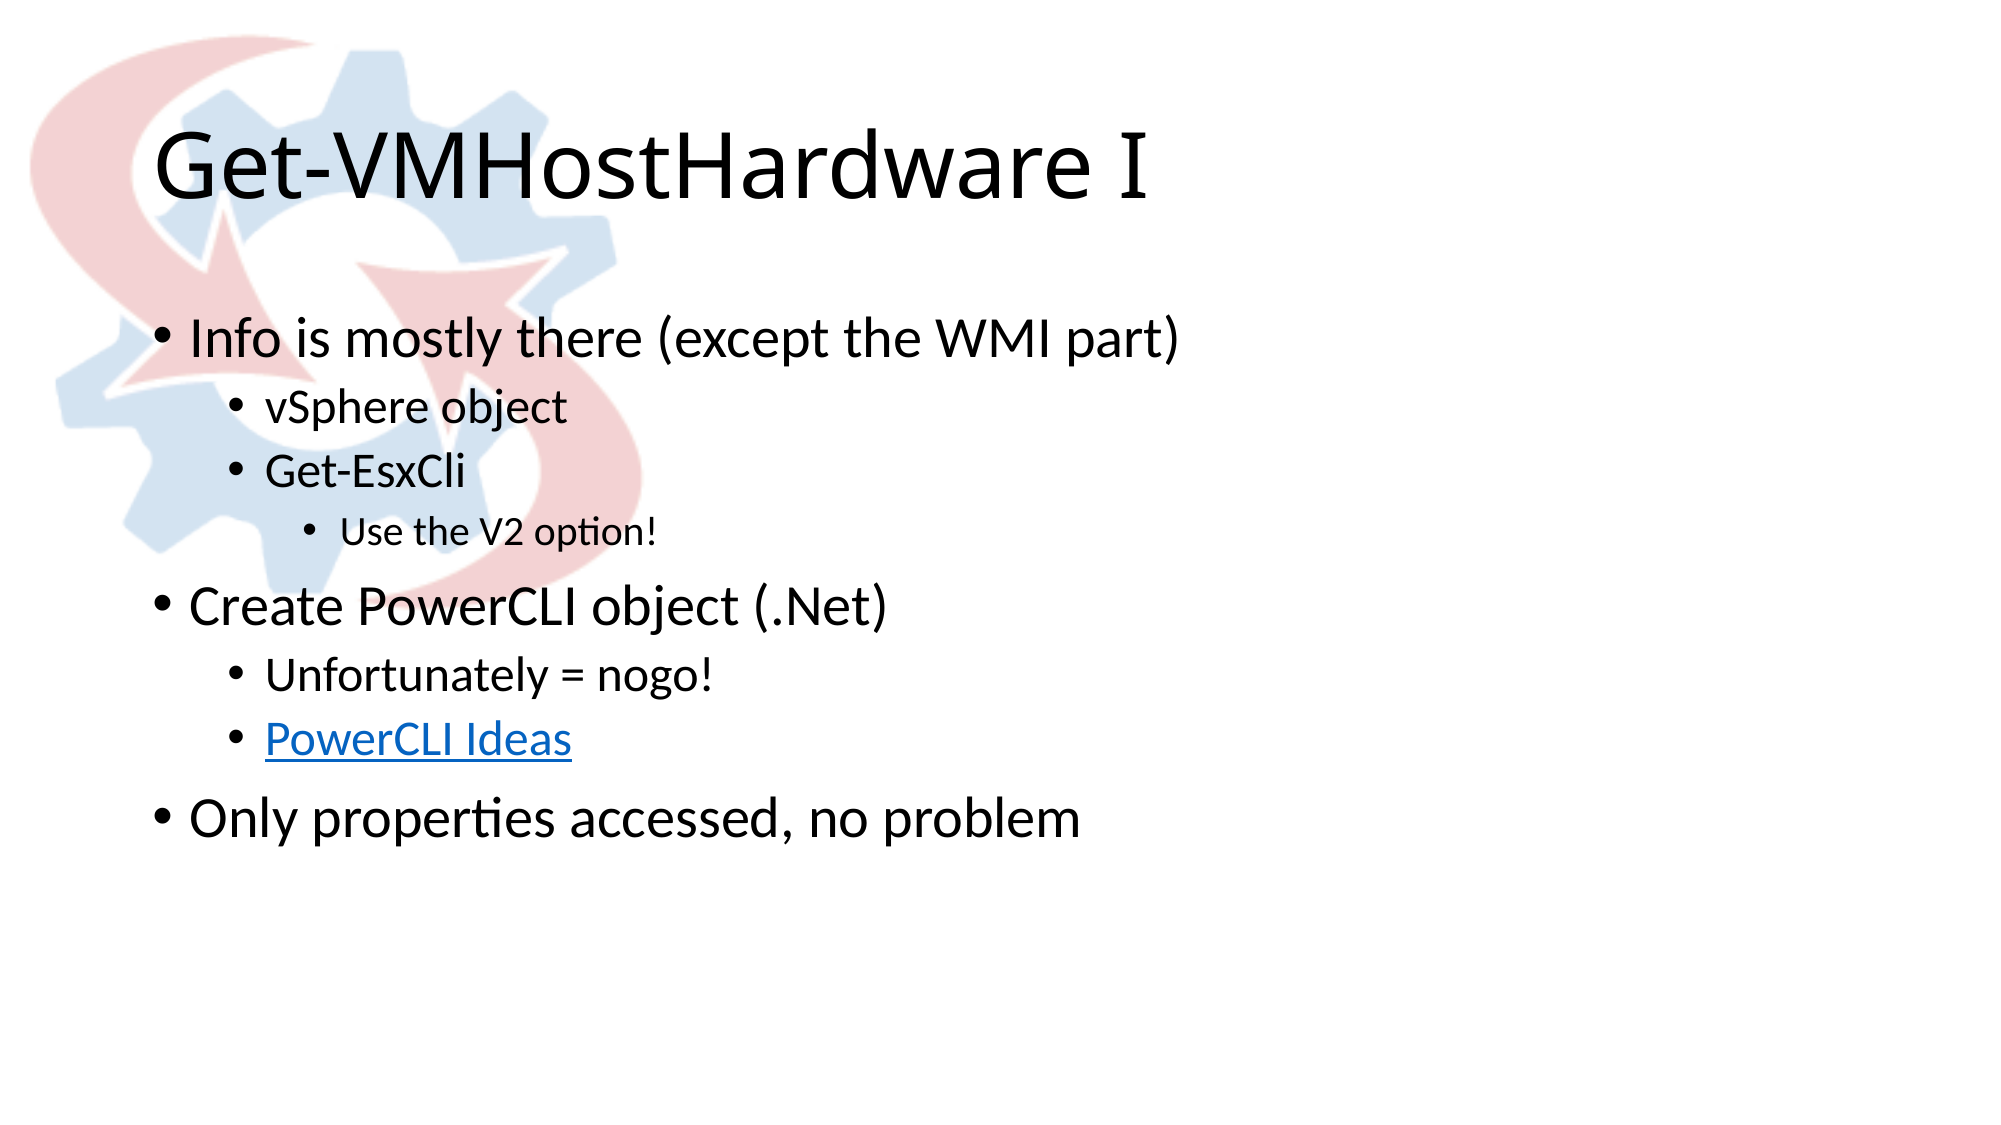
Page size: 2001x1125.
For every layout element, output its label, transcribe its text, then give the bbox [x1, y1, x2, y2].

list Info is mostly there (except the WMI part) vSphere object Get-EsxCli Use the V2 option! Create PowerCLI object (.Net) Unfortunately = nogo! PowerCLI Ideas Only properties accessed, no problem [137, 299, 1863, 1014]
title Get-VMHostHardware I [137, 59, 1863, 278]
